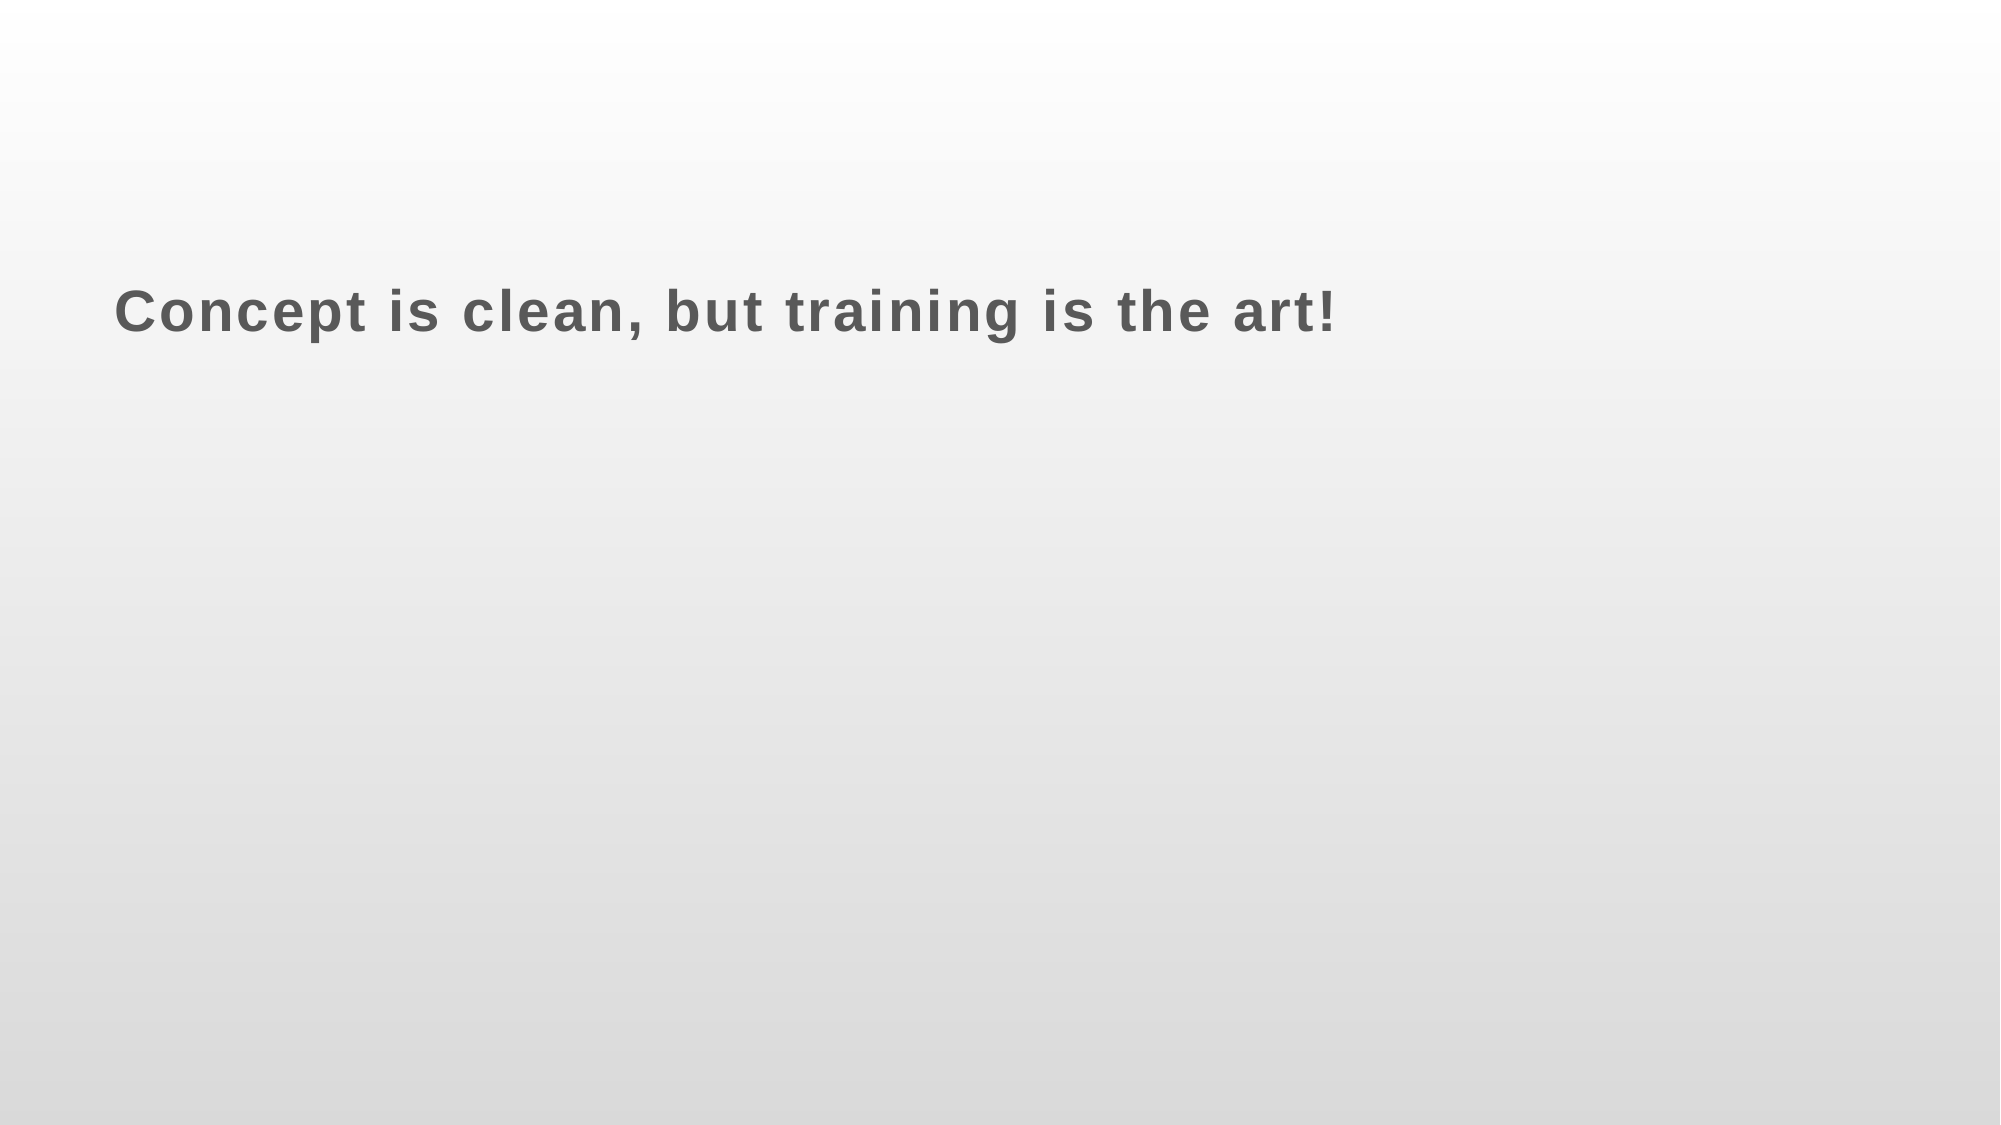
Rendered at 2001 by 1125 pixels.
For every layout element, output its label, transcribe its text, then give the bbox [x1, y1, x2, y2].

list Concept is clean, but training is the art! [99, 244, 1900, 1026]
